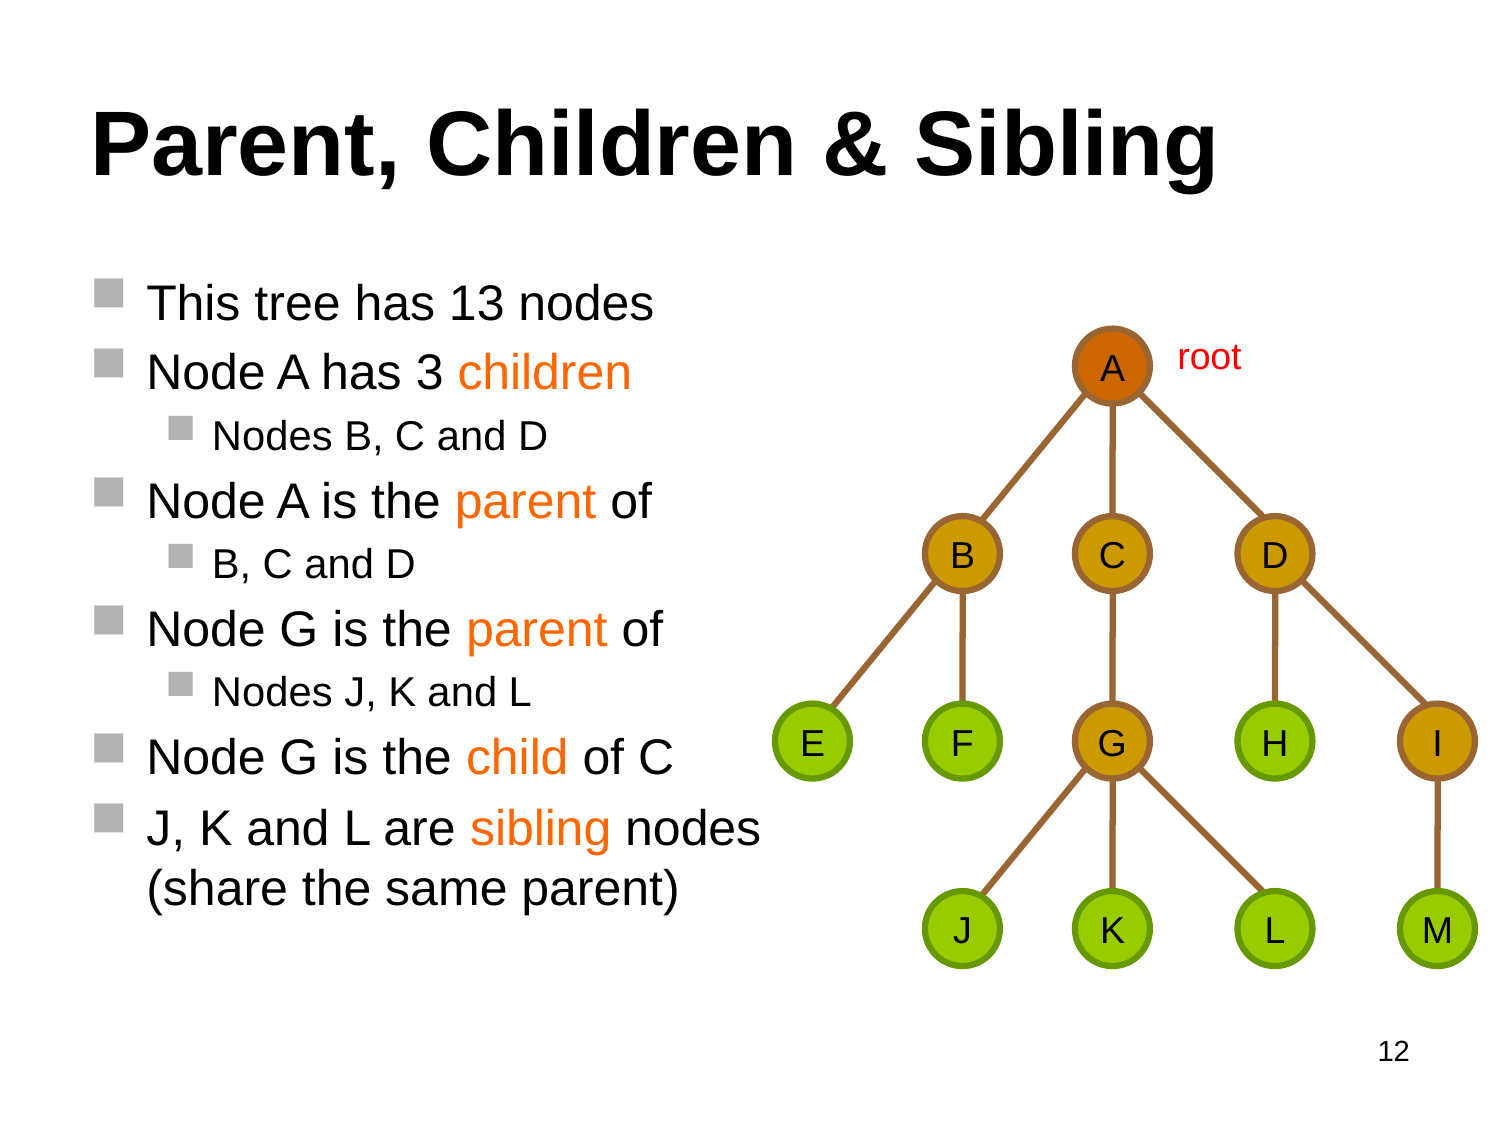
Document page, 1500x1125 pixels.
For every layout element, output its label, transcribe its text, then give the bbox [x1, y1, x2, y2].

text_box root [1162, 324, 1400, 385]
text_box C [1074, 516, 1150, 592]
text_box L [1237, 891, 1313, 967]
text_box K [1074, 891, 1150, 967]
title Parent, Children & Sibling [75, 45, 1425, 233]
text_box A [1074, 328, 1150, 404]
text_box J [924, 891, 1000, 967]
list This tree has 13 nodes Node A has 3 children Nodes B, C and D Node A is the parent of B, C and D Node G is the parent of Nodes J, K and L Node G is the child of C J, K and L are sibling nodes (share the same parent) [75, 262, 1425, 1005]
text_box G [1074, 703, 1150, 779]
text_box B [924, 516, 1000, 592]
text_box E [774, 703, 850, 779]
text_box F [924, 703, 1000, 779]
text_box I [1399, 703, 1475, 779]
slide_number 12 [1074, 1024, 1426, 1103]
text_box M [1399, 891, 1475, 967]
text_box H [1237, 703, 1313, 779]
text_box D [1237, 516, 1313, 592]
